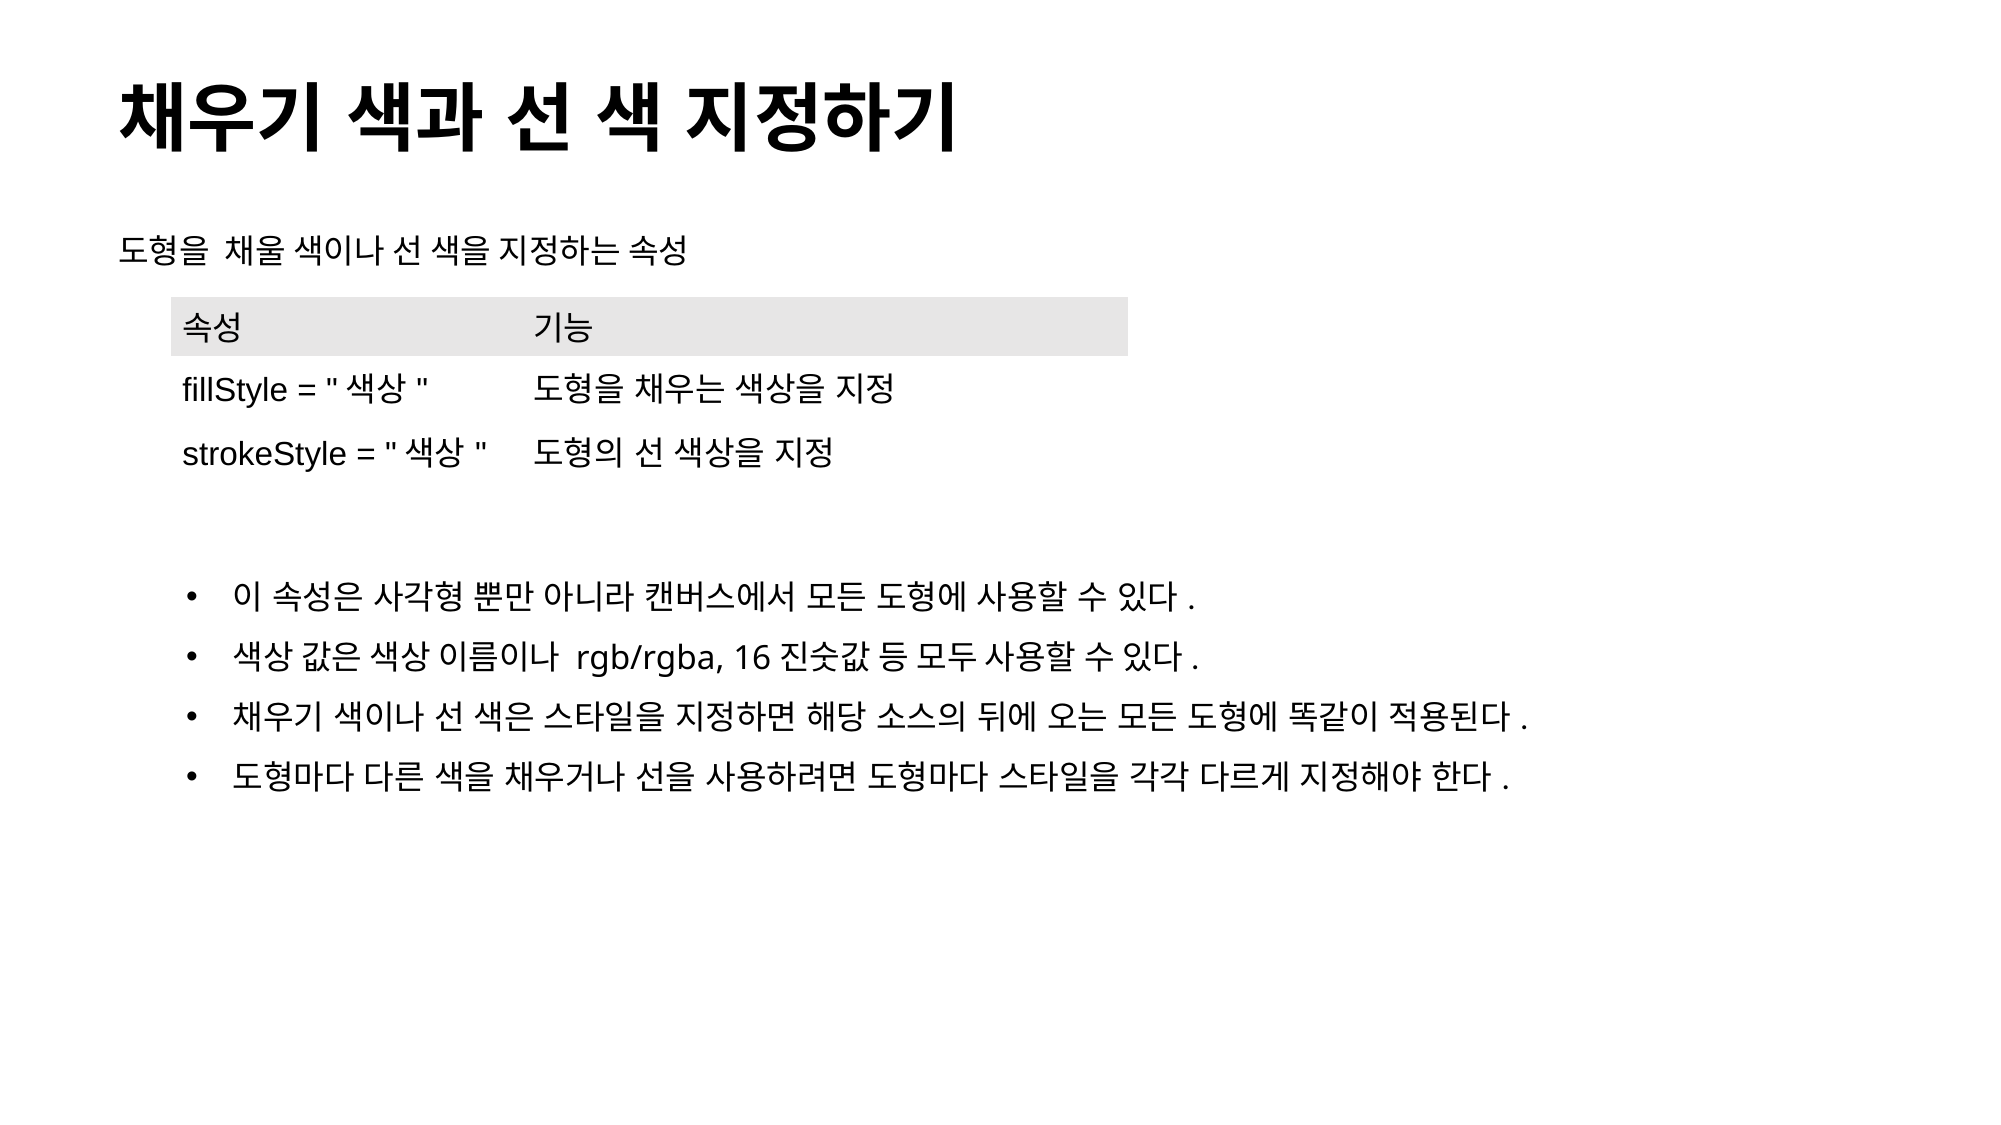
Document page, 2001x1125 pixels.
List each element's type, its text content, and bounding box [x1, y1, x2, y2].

title 채우기 색과 선 색 지정하기 [103, 52, 1566, 191]
table_header 속성 [171, 297, 522, 356]
table_cell 도형을 채우는 색상을 지정 [522, 356, 1128, 419]
table_cell 도형의 선 색상을 지정 [522, 419, 1128, 483]
text_box 이 속성은 사각형 뿐만 아니라 캔버스에서 모든 도형에 사용할 수 있다. 색상 값은 색상 이름이나 rgb/rgba, 16진숫값 등 모두 사용할 수 있다. 채우기 색이나 선 색은 스타일을 지정하면 해당 소스의 뒤에 오는 모든 도형에 똑같이 적용된다. 도형마다 다른 색을 채우거나 선을 사용하려면 도형마다 스타일을 각각 다르게 지정해야 한다. [171, 549, 1629, 804]
table_cell fillStyle = "색상" [171, 356, 522, 419]
table_header 기능 [522, 297, 1128, 356]
table_cell strokeStyle = "색상" [171, 419, 522, 483]
text_box 도형을 채울 색이나 선 색을 지정하는 속성 [103, 202, 1829, 518]
